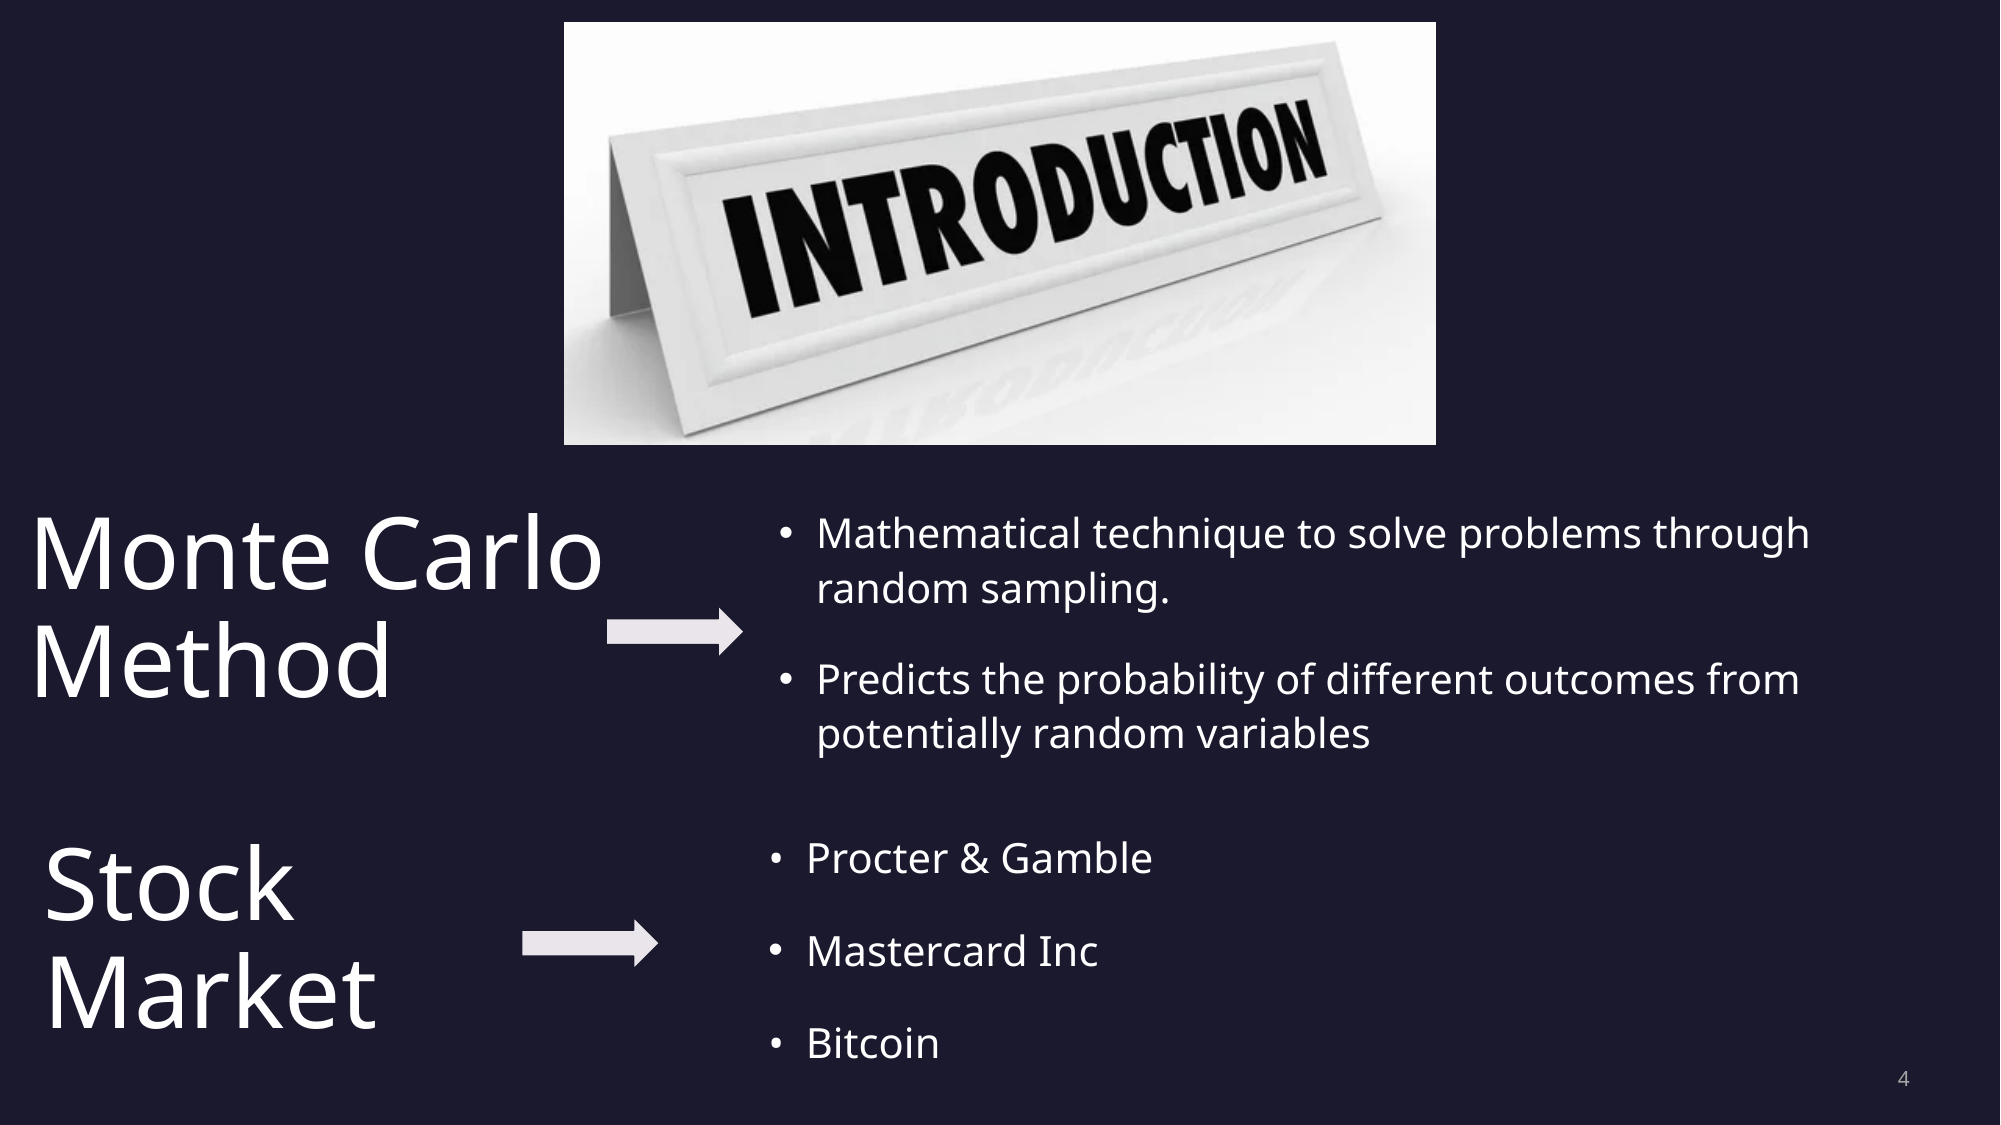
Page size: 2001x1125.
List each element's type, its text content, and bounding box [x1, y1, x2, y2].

list Mathematical technique to solve problems through random sampling. Predicts the probability of different outcomes from potentially random variables [779, 502, 1954, 760]
text_box Procter & Gamble Mastercard Inc Bitcoin [753, 759, 1897, 1083]
text_box [521, 917, 660, 970]
slide_number ‹#› [1632, 1067, 1910, 1093]
text_box [606, 605, 745, 658]
text_box Stock Market [28, 818, 651, 1065]
title Monte Carlo Method [28, 503, 767, 760]
picture [563, 22, 1437, 445]
